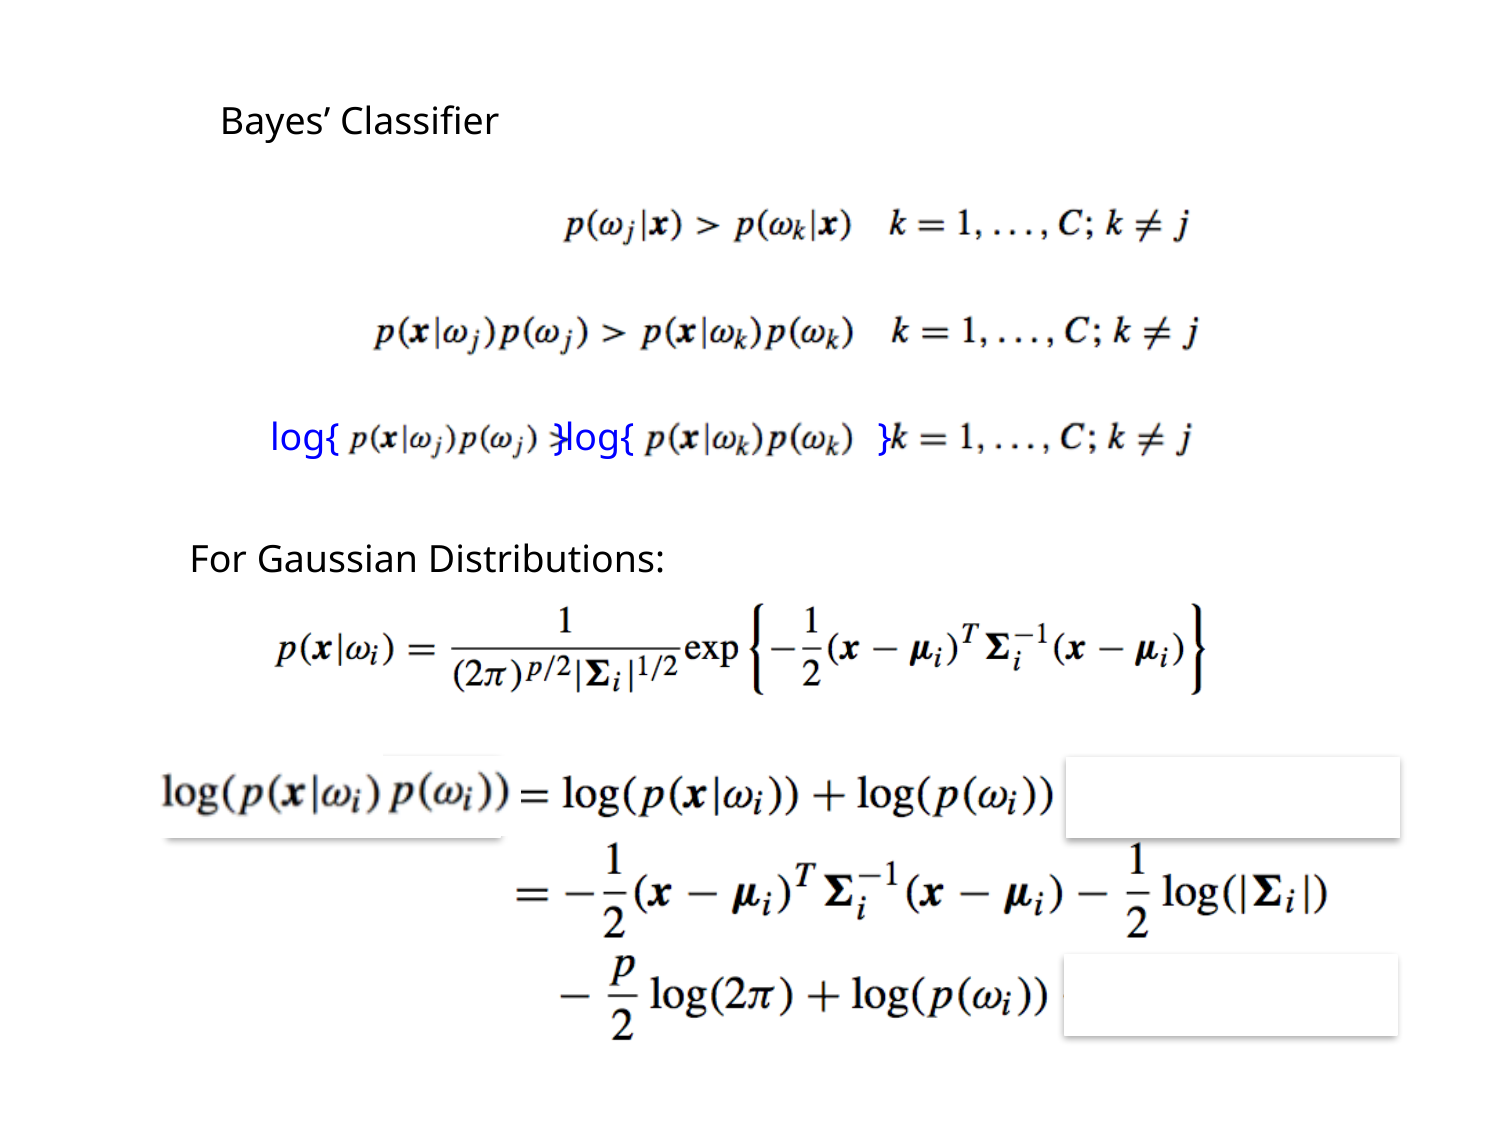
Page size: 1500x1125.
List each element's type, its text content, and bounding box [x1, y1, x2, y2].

picture [534, 179, 1208, 266]
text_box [273, 398, 1215, 482]
text_box Bayes’ Classifier [205, 89, 515, 150]
picture [344, 293, 1218, 376]
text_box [185, 526, 1228, 719]
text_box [153, 736, 1400, 1065]
